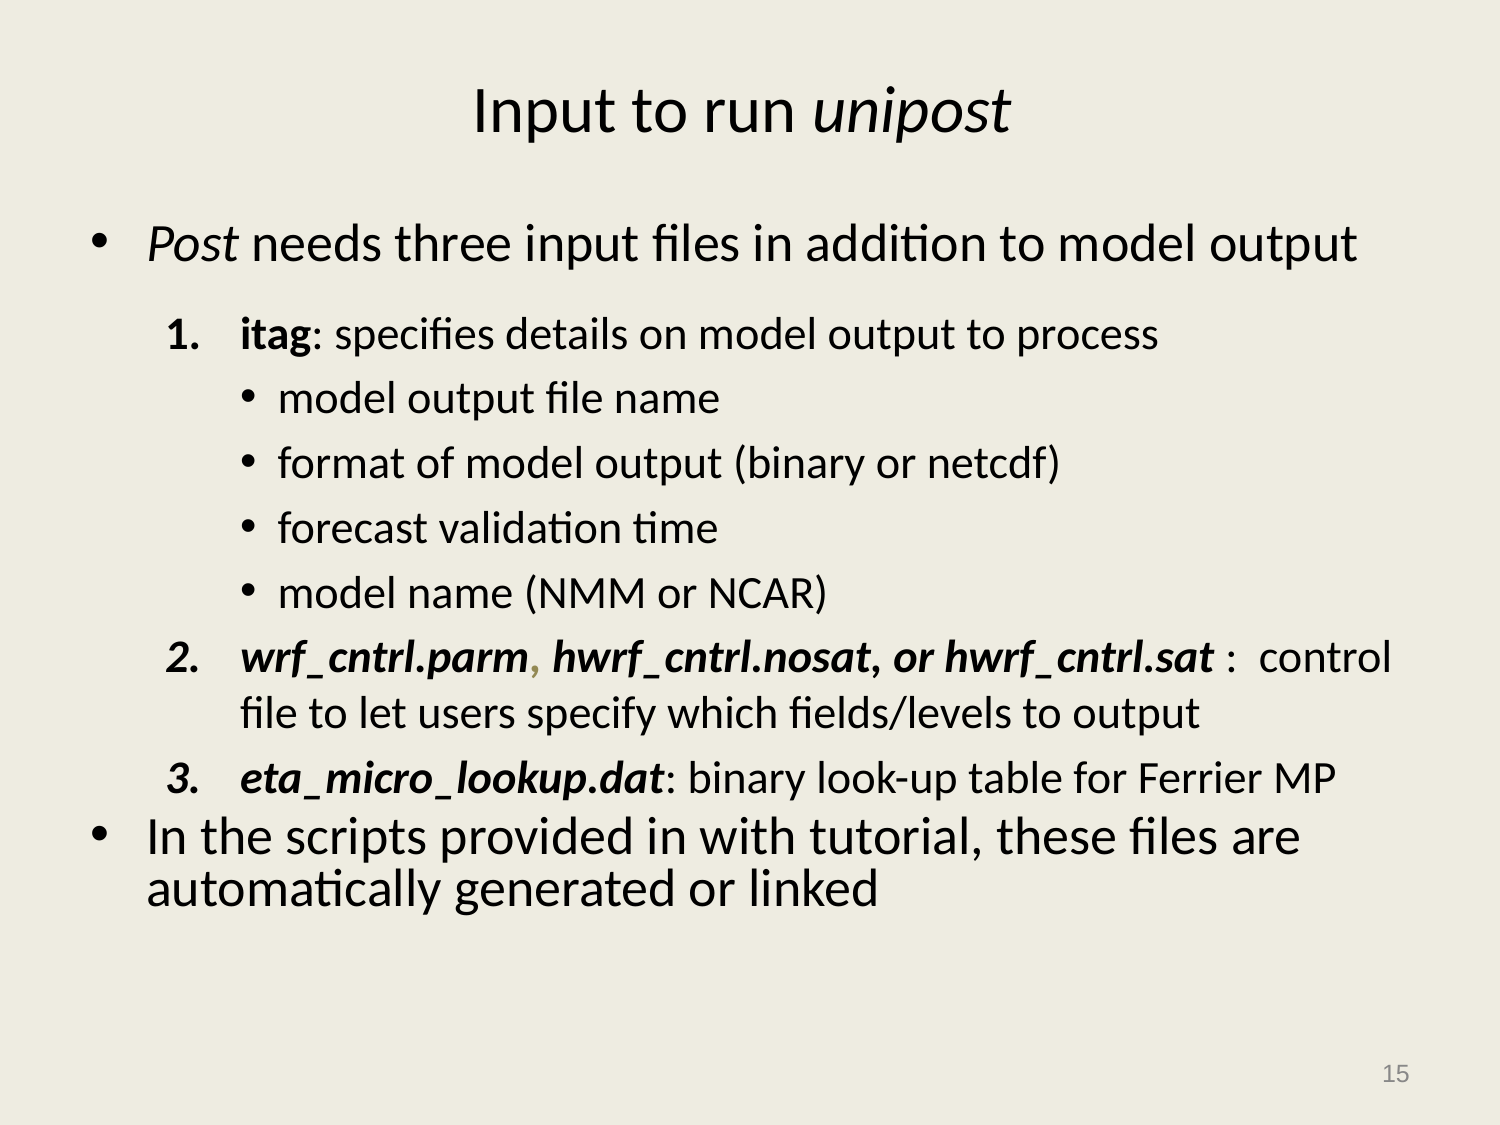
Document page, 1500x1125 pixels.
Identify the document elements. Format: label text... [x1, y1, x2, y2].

list Post needs three input files in addition to model output itag: specifies details on model output to process model output file name format of model output (binary or netcdf) forecast validation time model name (NMM or NCAR) wrf_cntrl.parm, hwrf_cntrl.nosat, or hwrf_cntrl.sat : control file to let users specify which fields/levels to output eta_micro_lookup.dat: binary look-up table for Ferrier MP In the scripts provided in with tutorial, these files are automatically generated or linked [75, 200, 1425, 975]
title Input to run unipost [75, 12, 1425, 200]
slide_number 15 [1074, 1042, 1425, 1103]
